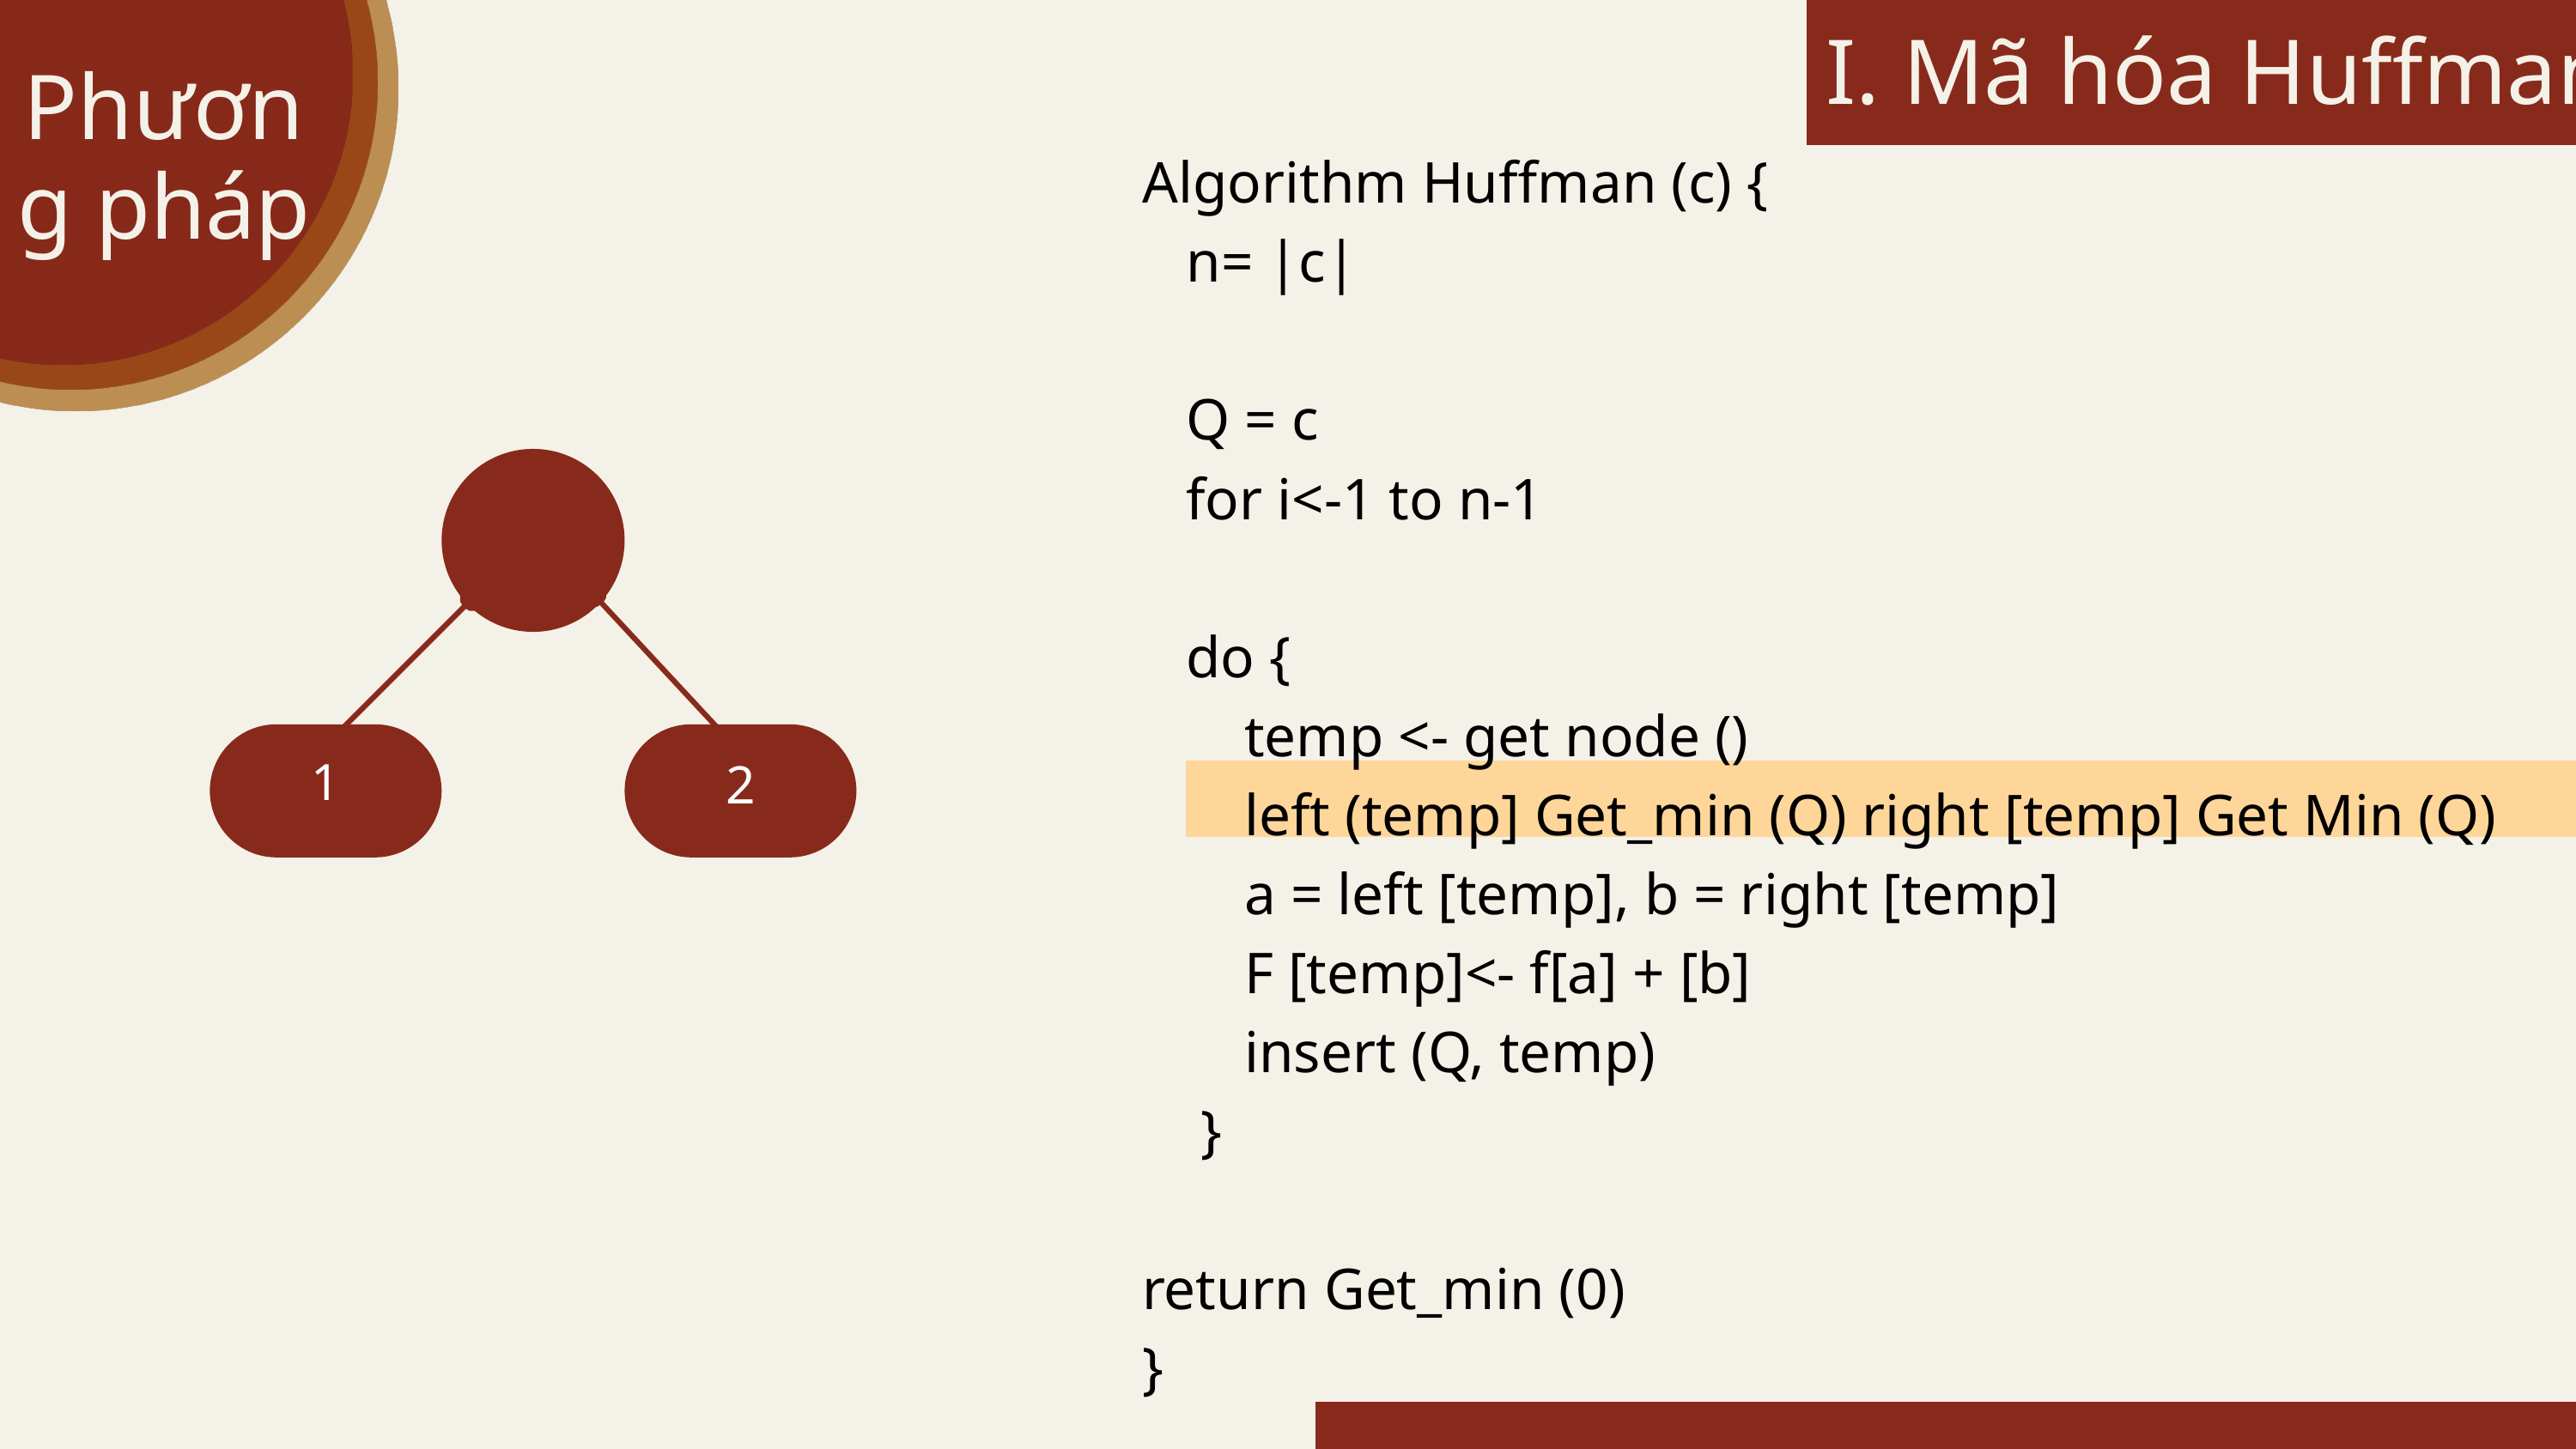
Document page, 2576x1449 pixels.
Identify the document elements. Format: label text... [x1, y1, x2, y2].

text_box Algorithm Huffman (c) { n= |c| Q = c for i<-1 to n-1 do { temp <- get node () left (temp] Get_min (Q) right [temp] Get Min (Q) a = left [temp], b = right [temp] F [temp]<- f[a] + [b] insert (Q, temp) } return Get_min (0) } [1142, 135, 2576, 1400]
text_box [1315, 1401, 2576, 1449]
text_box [1806, 0, 2576, 145]
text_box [441, 448, 625, 633]
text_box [0, 0, 399, 411]
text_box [624, 724, 857, 858]
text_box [210, 724, 442, 858]
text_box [1185, 760, 2576, 837]
